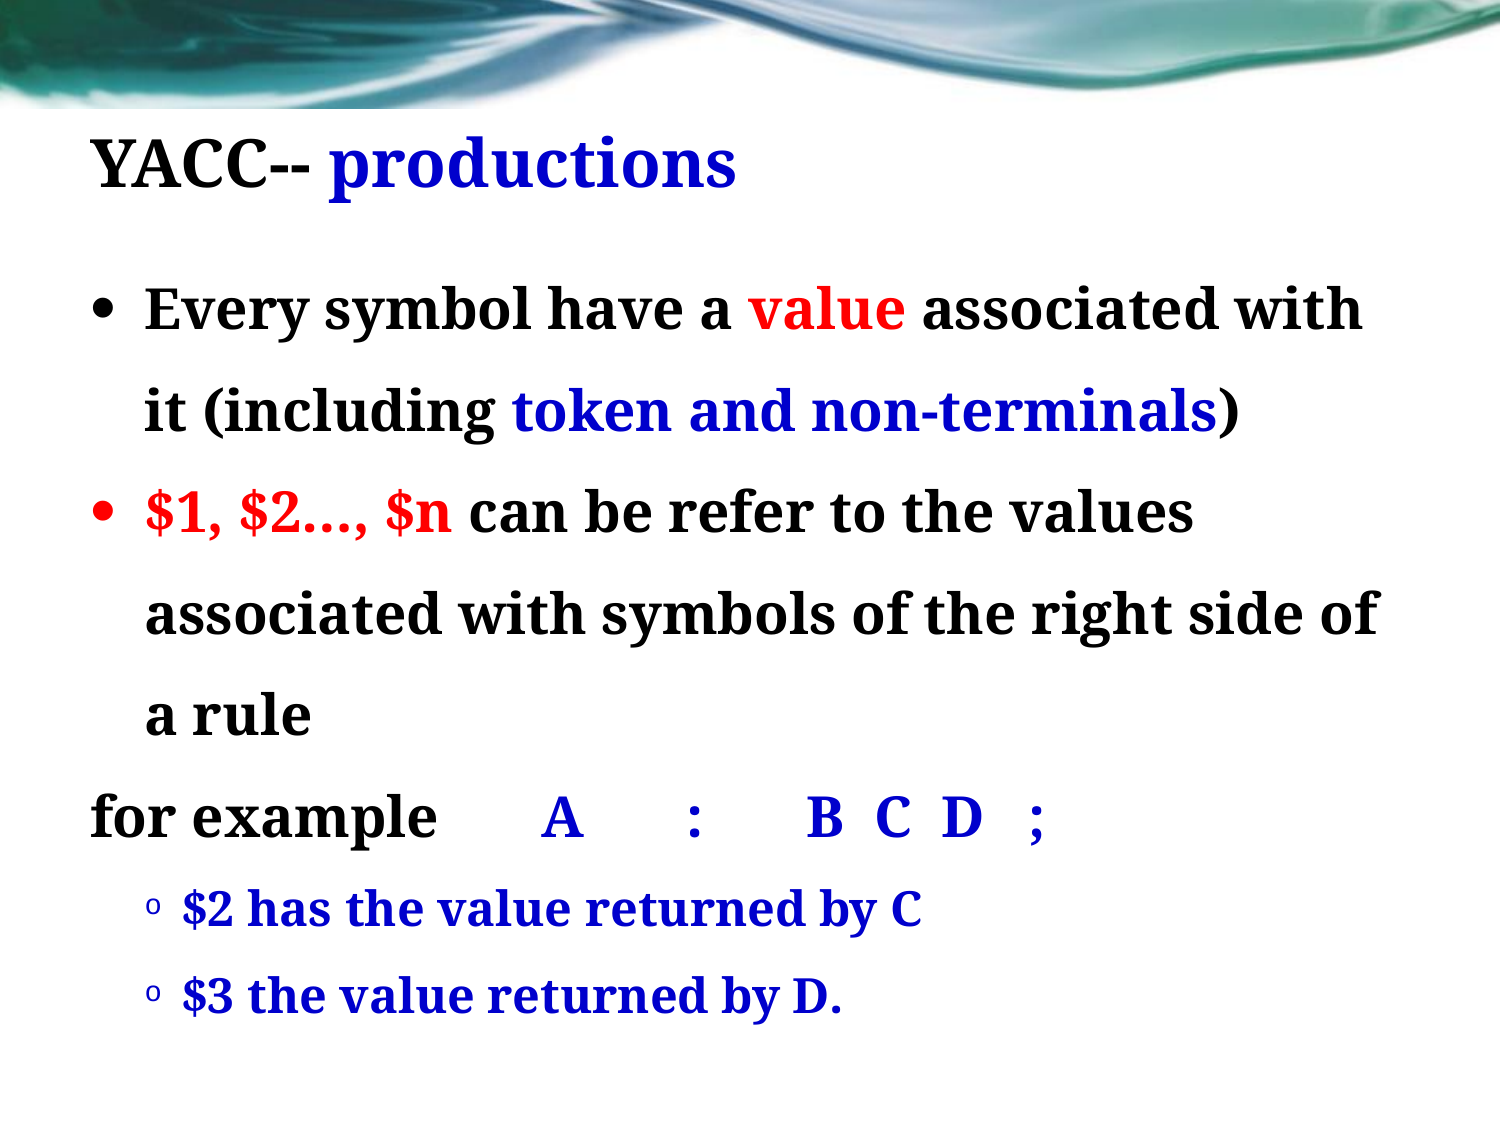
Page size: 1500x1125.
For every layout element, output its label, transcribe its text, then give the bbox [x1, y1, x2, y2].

list Every symbol have a value associated with it (including token and non-terminals) $1, $2…, $n can be refer to the values associated with symbols of the right side of a rule for example A : B C D ; $2 has the value returned by C $3 the value returned by D. [75, 231, 1425, 1039]
title YACC-- productions [75, 113, 1425, 231]
picture [0, 0, 1500, 109]
